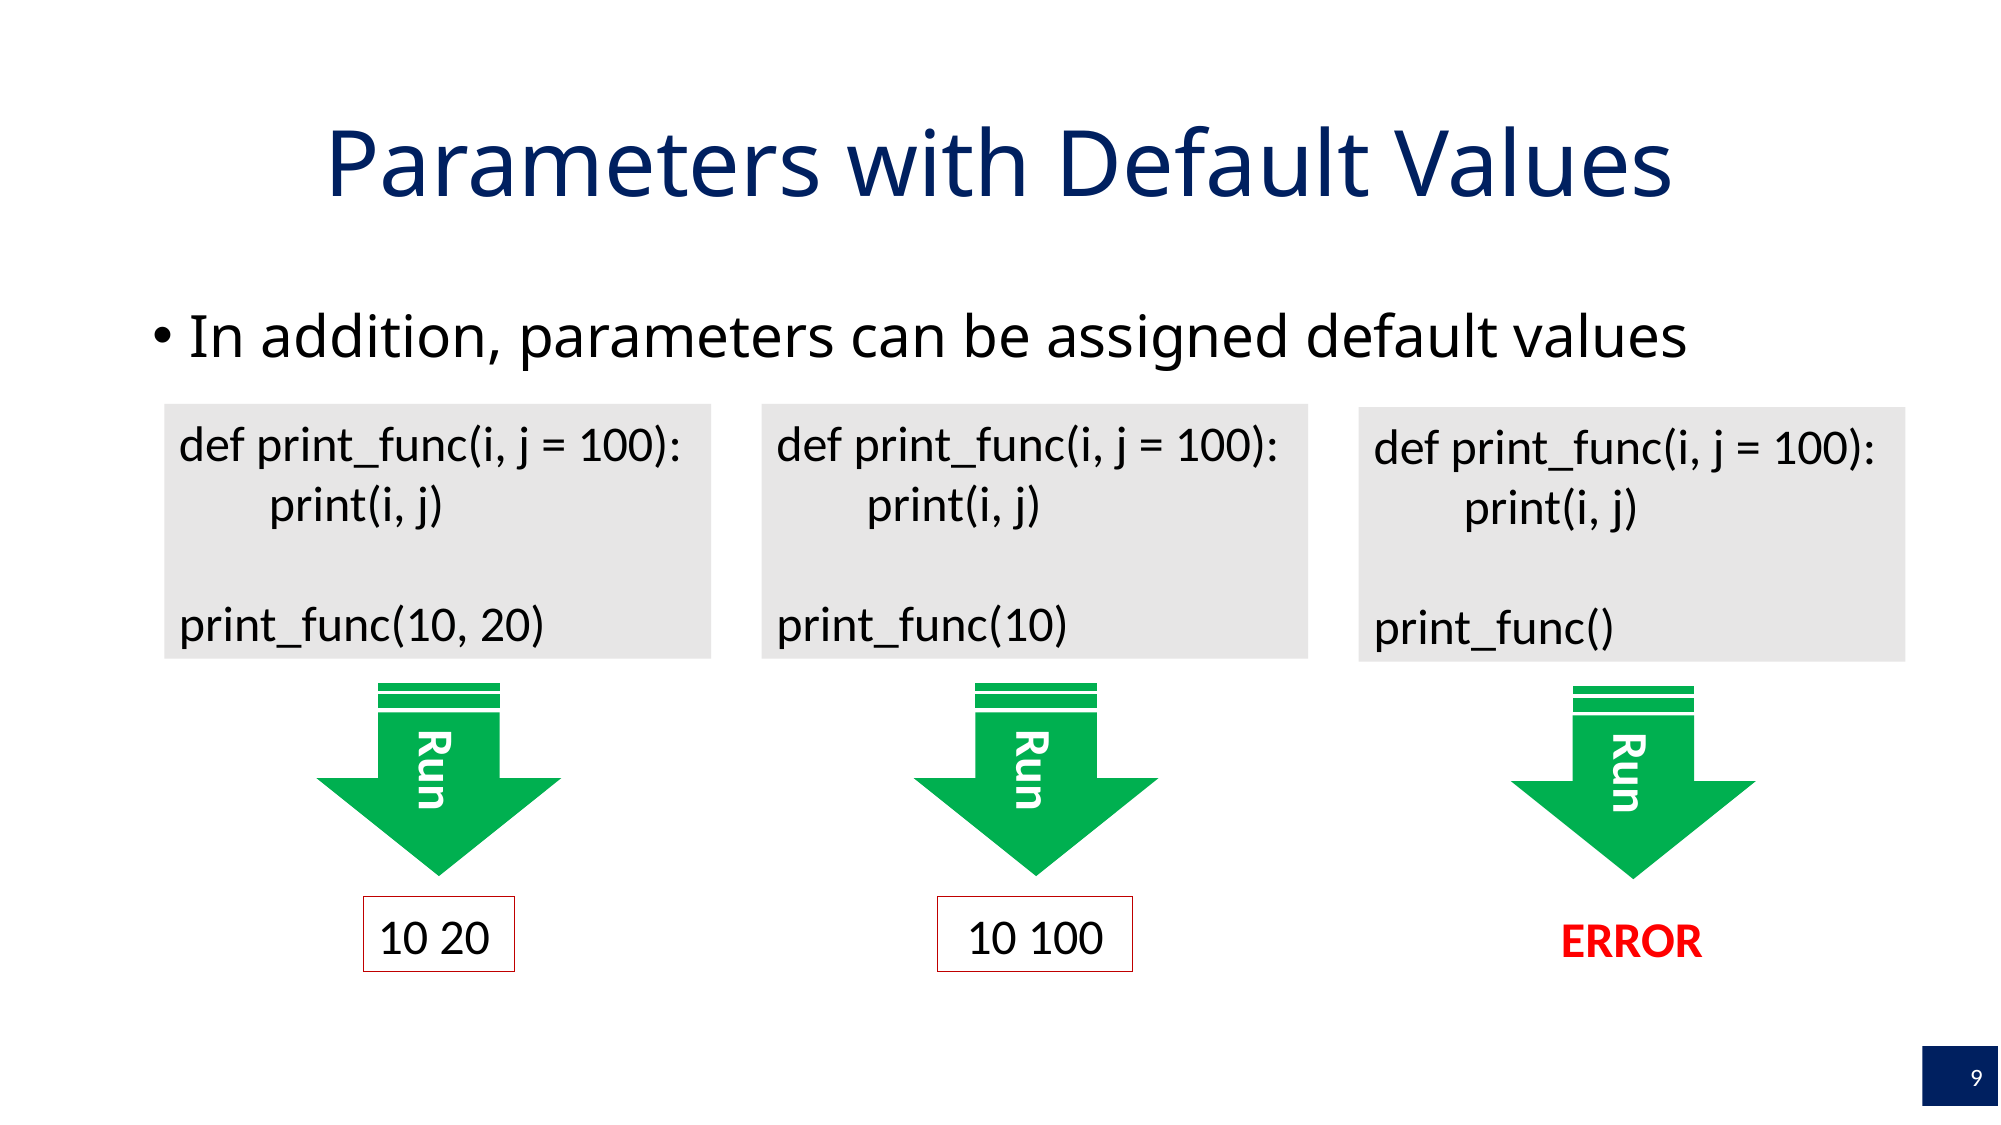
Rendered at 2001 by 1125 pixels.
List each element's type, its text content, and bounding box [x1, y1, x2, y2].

text_box def print_func(i, j = 100): print(i, j) print_func() [1358, 407, 1906, 662]
text_box Run [1573, 698, 1694, 712]
text_box Run [378, 683, 500, 691]
text_box ERROR [1546, 900, 1719, 975]
list In addition, parameters can be assigned default values [137, 299, 1863, 1070]
text_box def print_func(i, j = 100): print(i, j) print_func(10) [761, 403, 1309, 659]
text_box 10 20 [363, 896, 515, 972]
text_box 10 100 [937, 896, 1133, 972]
text_box Run [913, 712, 1159, 877]
slide_number 9 [1922, 1046, 1998, 1106]
text_box Run [1510, 715, 1756, 880]
text_box def print_func(i, j = 100): print(i, j) print_func(10, 20) [164, 403, 712, 659]
title Parameters with Default Values [137, 57, 1863, 276]
text_box Run [378, 694, 500, 708]
text_box Run [975, 683, 1097, 691]
text_box Run [316, 712, 562, 877]
text_box Run [1573, 686, 1694, 694]
text_box Run [975, 694, 1097, 708]
